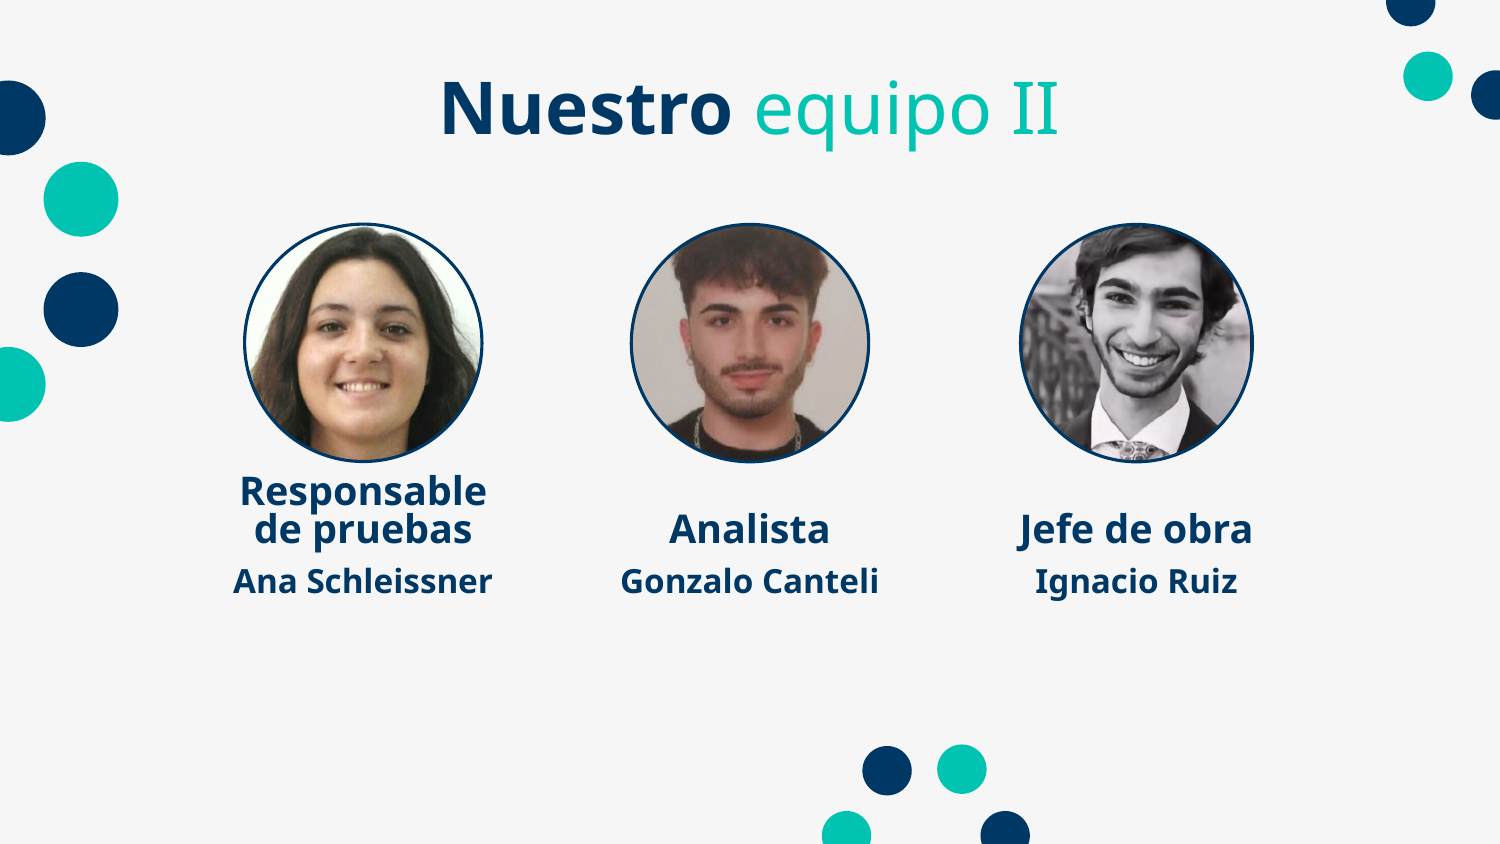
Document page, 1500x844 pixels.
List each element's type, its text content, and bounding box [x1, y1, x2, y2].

subtitle Analista [589, 498, 911, 545]
picture [1020, 224, 1253, 463]
picture [244, 223, 483, 462]
subtitle Gonzalo Canteli [589, 545, 911, 680]
subtitle Ana Schleissner [202, 545, 525, 680]
picture [631, 224, 869, 463]
subtitle Ignacio Ruiz [975, 545, 1298, 680]
title Nuestro equipo II [118, 63, 1381, 158]
subtitle Responsable de pruebas [202, 498, 525, 545]
subtitle Jefe de obra [975, 498, 1298, 545]
